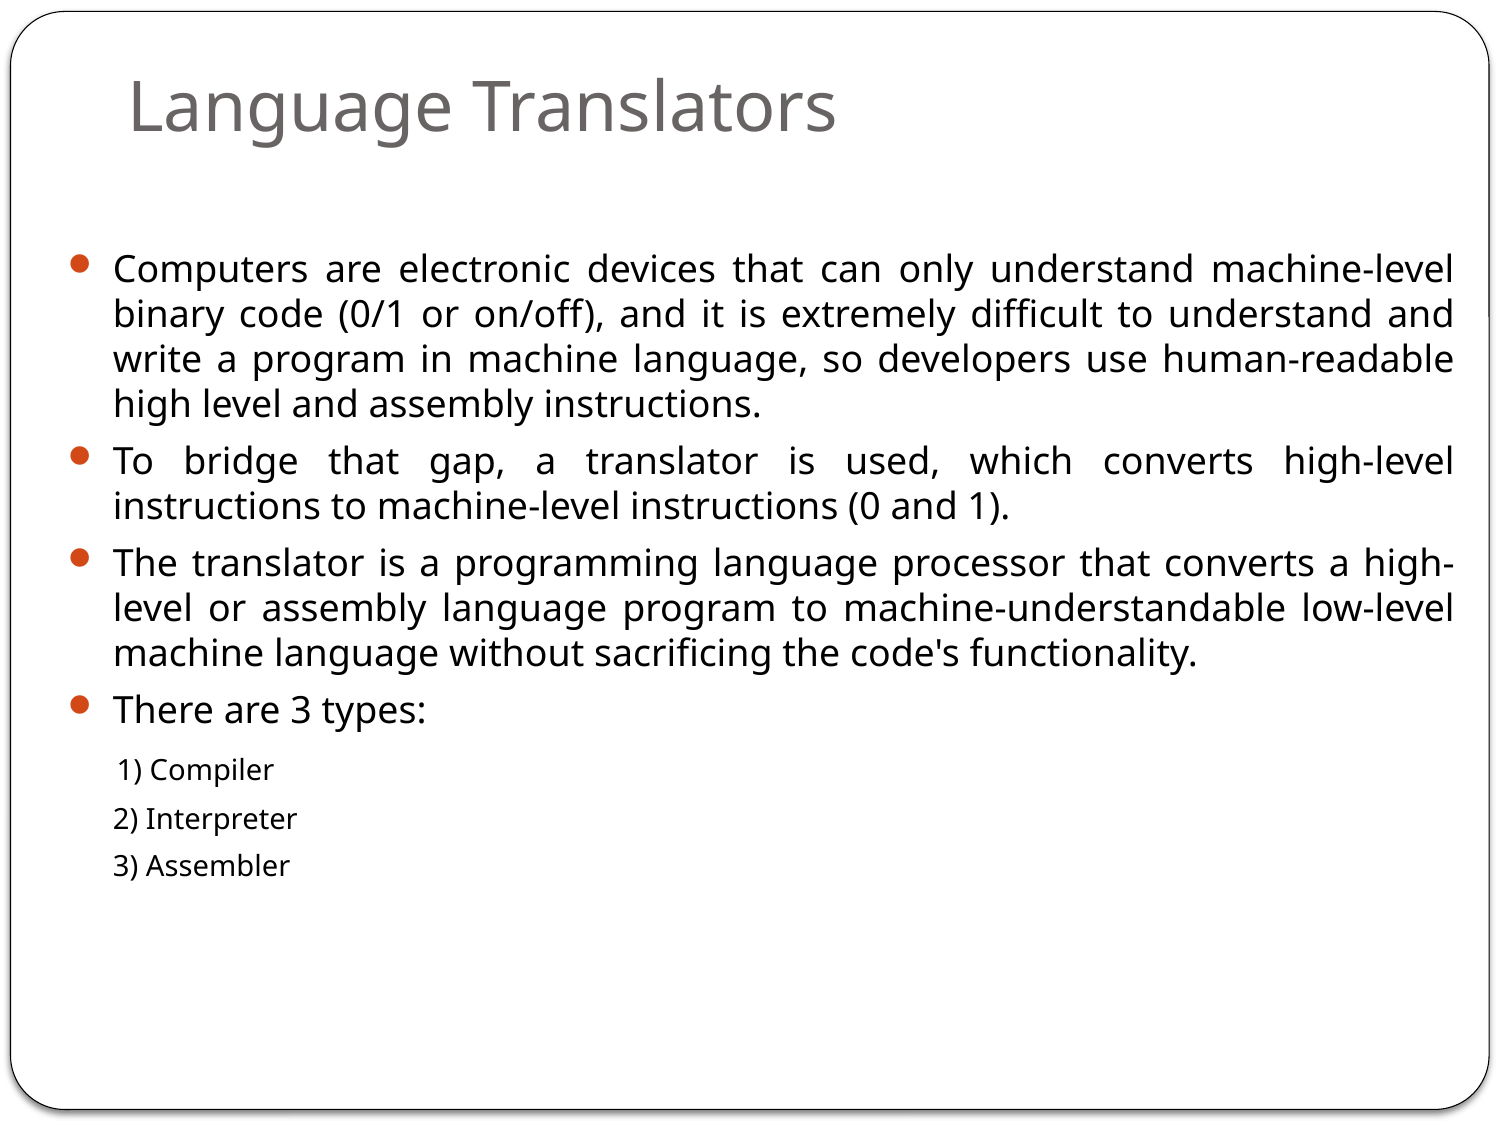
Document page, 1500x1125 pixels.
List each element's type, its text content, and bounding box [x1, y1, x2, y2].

list Computers are electronic devices that can only understand machine-level binary code (0/1 or on/off), and it is extremely difficult to understand and write a program in machine language, so developers use human-readable high level and assembly instructions. To bridge that gap, a translator is used, which converts high-level instructions to machine-level instructions (0 and 1). The translator is a programming language processor that converts a high-level or assembly language program to machine-understandable low-level machine language without sacrificing the code's functionality. There are 3 types: 1) Compiler 2) Interpreter 3) Assembler [53, 237, 1471, 988]
title Language Translators [112, 54, 1388, 161]
